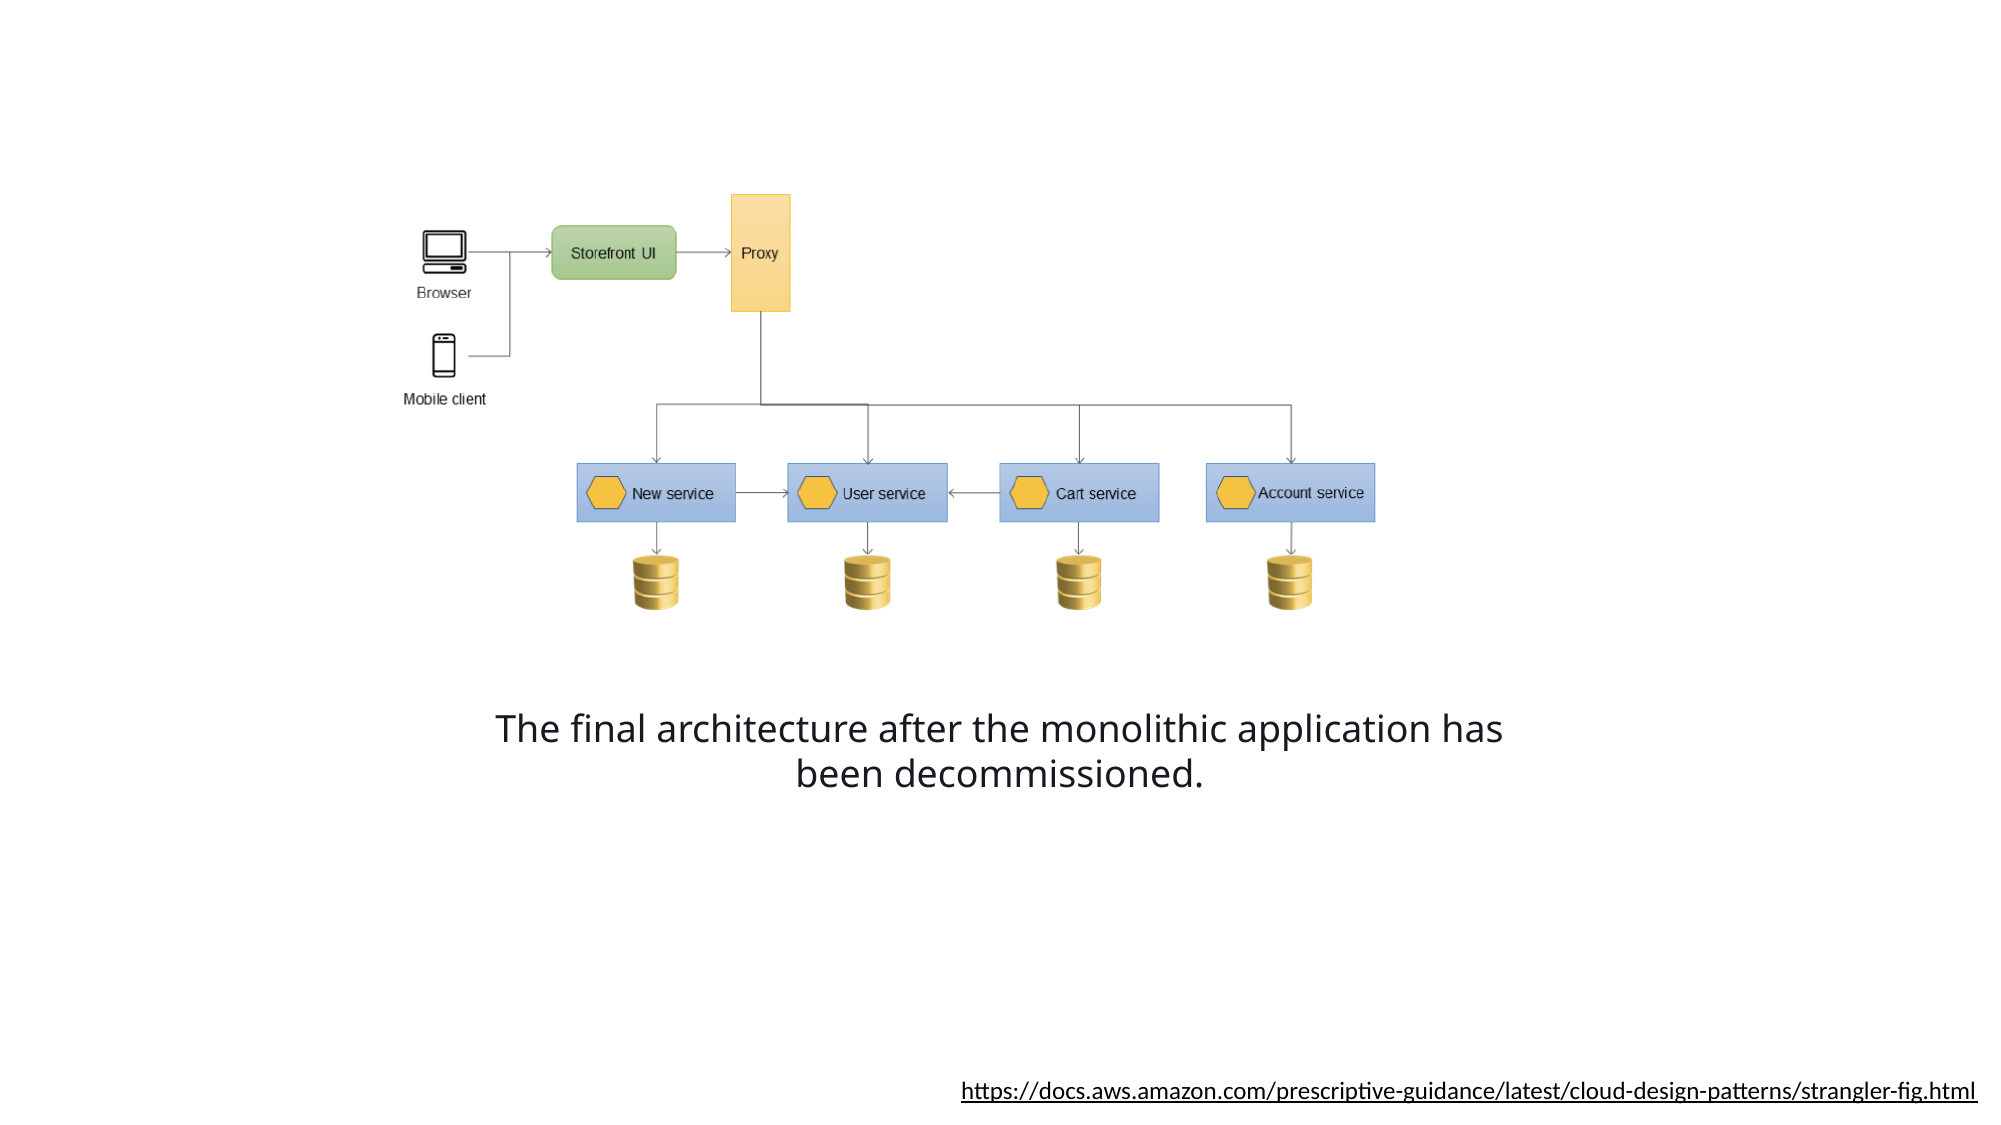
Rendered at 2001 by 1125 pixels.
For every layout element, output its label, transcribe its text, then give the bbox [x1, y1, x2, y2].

text_box https://docs.aws.amazon.com/prescriptive-guidance/latest/cloud-design-patterns/strangler-fig.html [946, 1066, 2000, 1112]
text_box The final architecture after the monolithic application has been decommissioned. [452, 698, 1548, 803]
picture [362, 154, 1638, 698]
